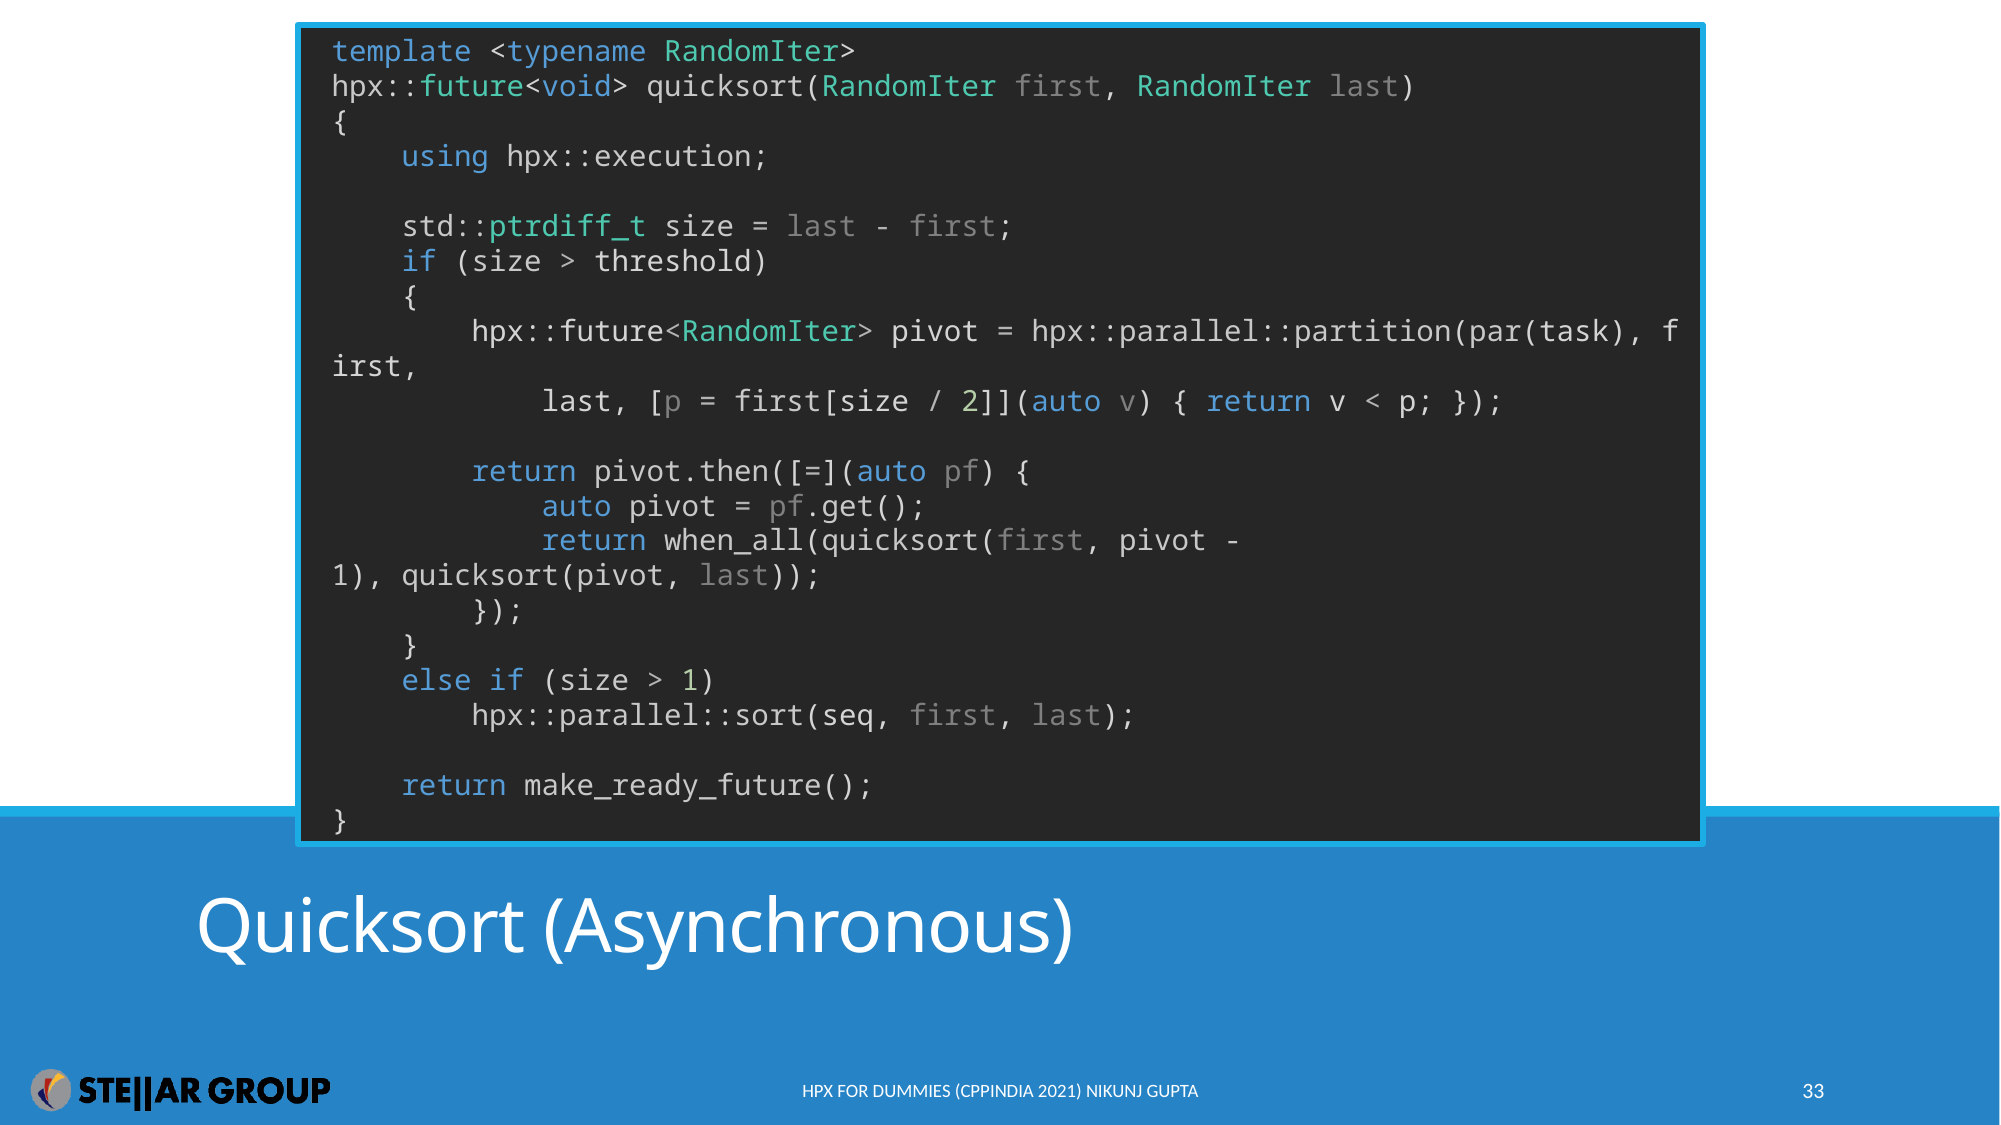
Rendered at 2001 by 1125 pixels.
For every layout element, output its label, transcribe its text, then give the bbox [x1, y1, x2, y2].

title Quicksort (Asynchronous) [180, 832, 1839, 968]
text_box template <typename RandomIter> hpx::future<void> quicksort(RandomIter first, RandomIter last) { using hpx::execution; std::ptrdiff_t size = last - first; if (size > threshold) { hpx::future<RandomIter> pivot = hpx::parallel::partition(par(task), first, last, [p = first[size / 2]](auto v) { return v < p; }); return pivot.then([=](auto pf) { auto pivot = pf.get(); return when_all(quicksort(first, pivot - 1), quicksort(pivot, last)); }); } else if (size > 1) hpx::parallel::sort(seq, first, last); return make_ready_future(); } [297, 24, 1703, 844]
picture [28, 1067, 332, 1112]
slide_number 33 [1624, 1059, 1840, 1120]
footer HPX For Dummies (CppIndia 2021) Nikunj Gupta [604, 1059, 1396, 1120]
